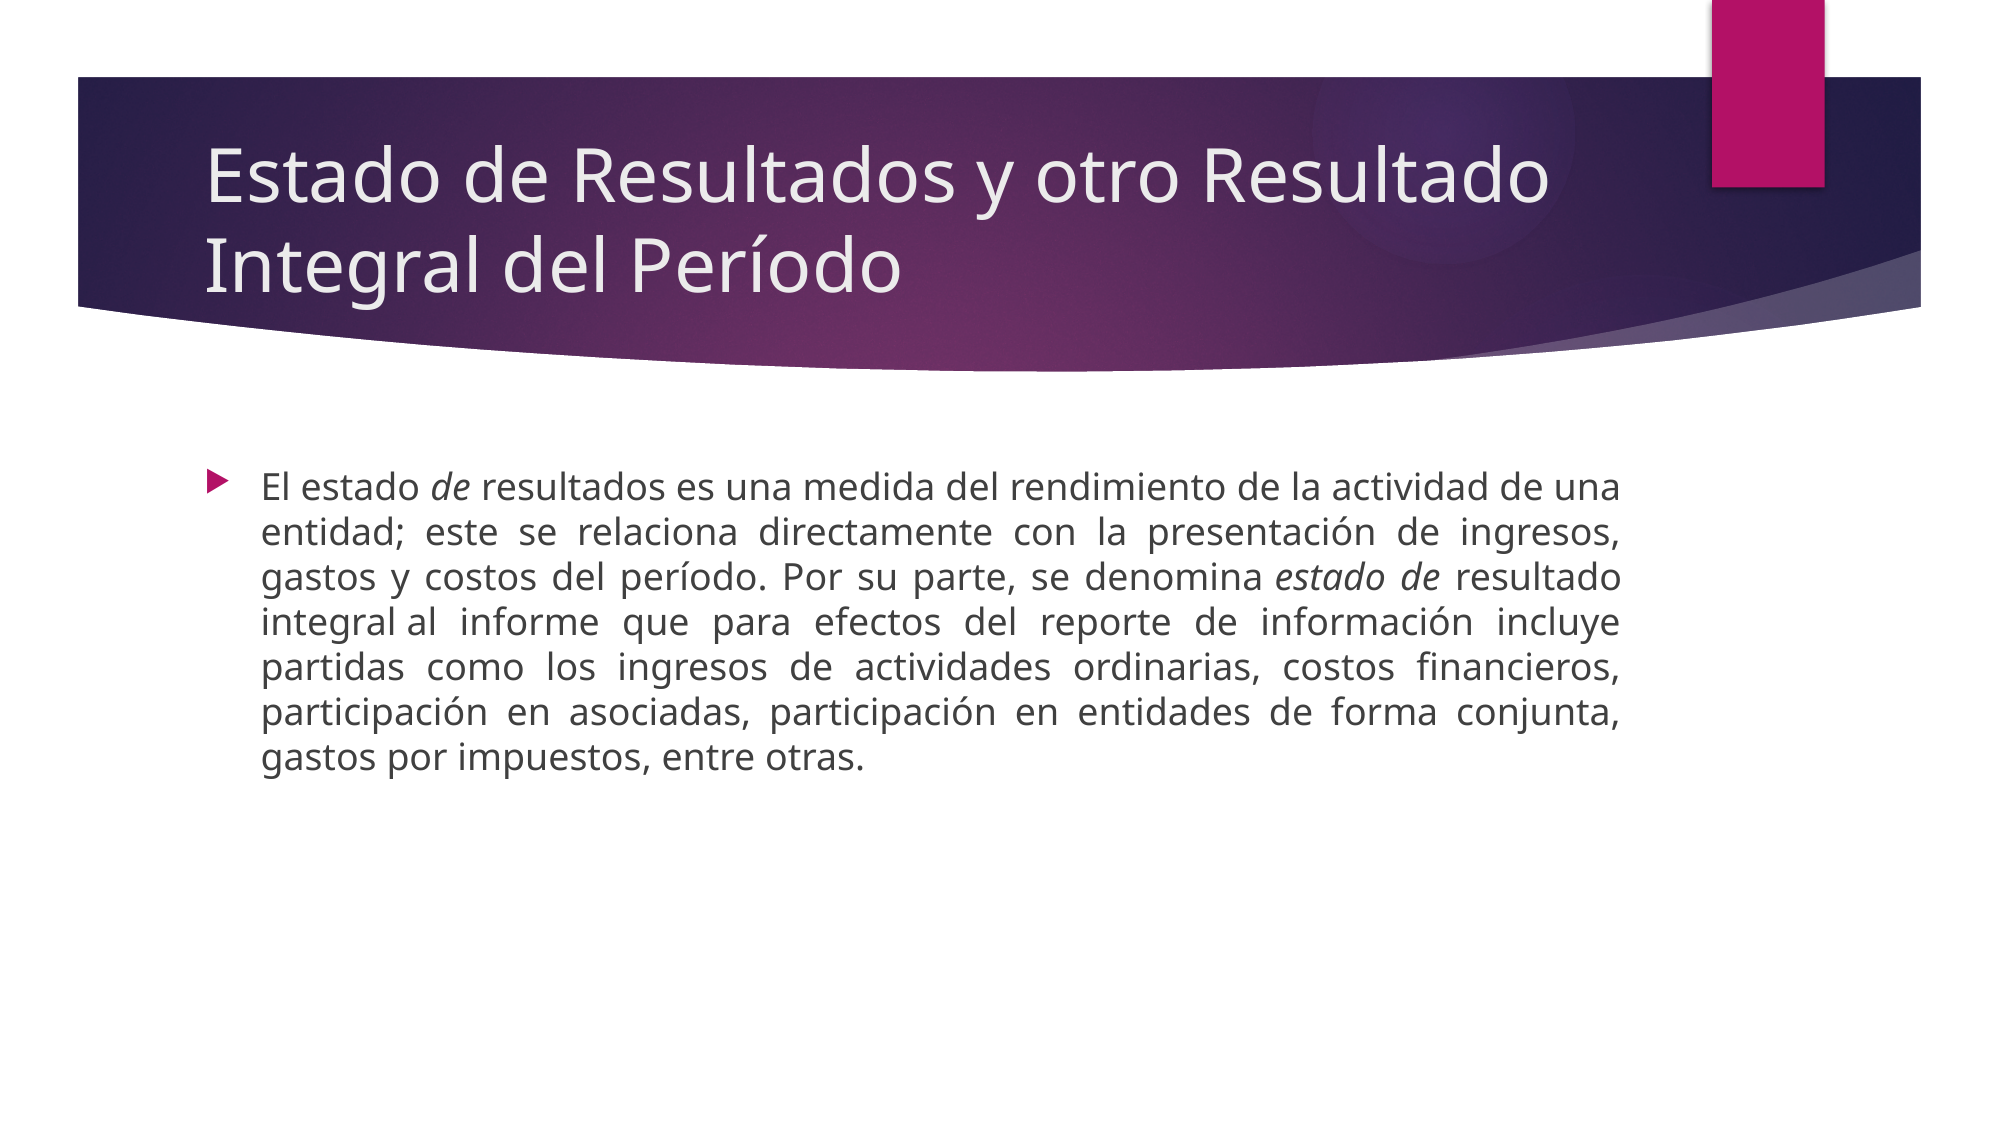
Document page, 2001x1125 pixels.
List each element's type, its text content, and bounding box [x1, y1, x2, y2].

list El estado de resultados es una medida del rendimiento de la actividad de una entidad; este se relaciona directamente con la presentación de ingresos, gastos y costos del período. Por su parte, se denomina estado de resultado integral al informe que para efectos del reporte de información incluye partidas como los ingresos de actividades ordinarias, costos financieros, participación en asociadas, participación en entidades de forma conjunta, gastos por impuestos, entre otras. [189, 455, 1638, 988]
title Estado de Resultados y otro Resultado Integral del Período [189, 159, 1627, 276]
